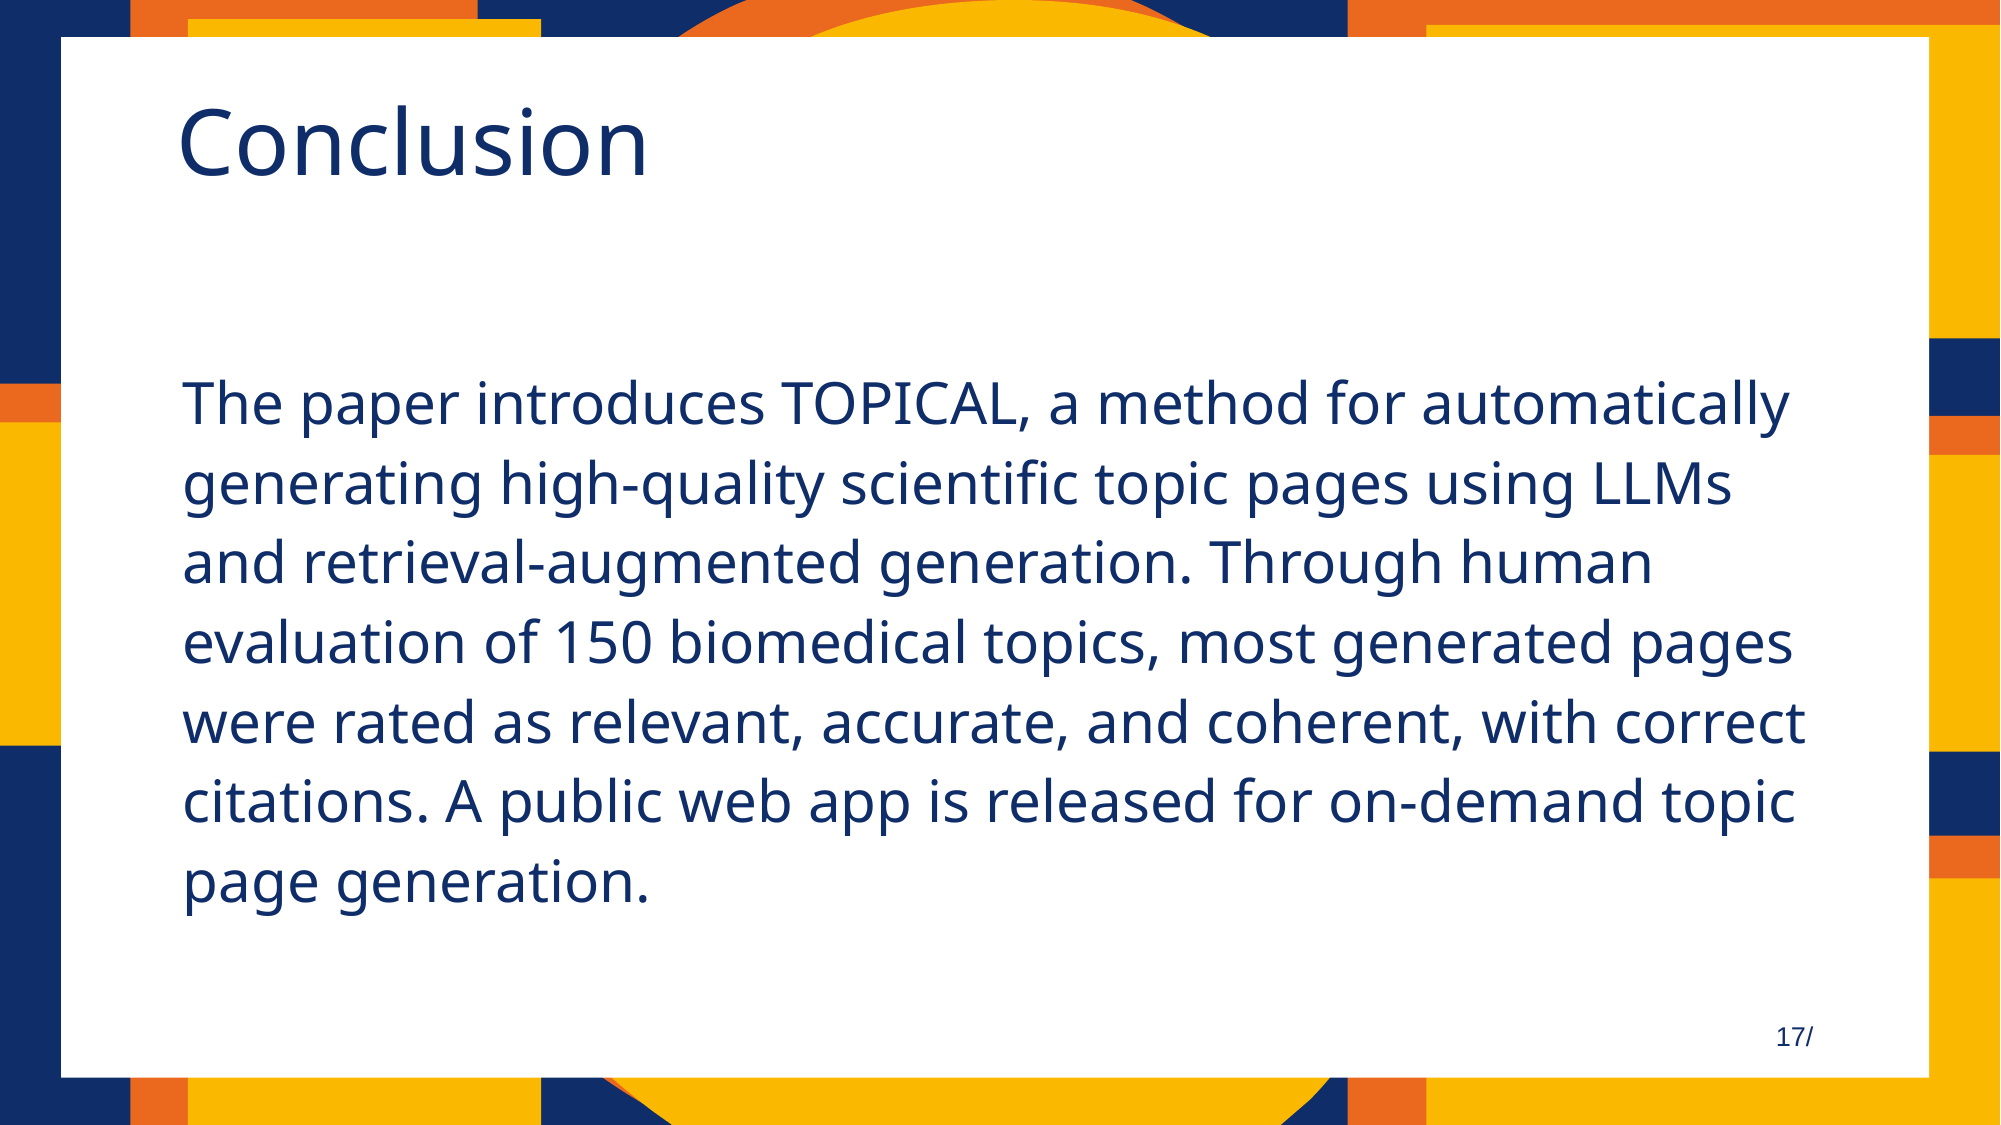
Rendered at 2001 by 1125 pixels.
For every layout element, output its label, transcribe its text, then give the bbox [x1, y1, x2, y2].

slide_number 17/ [1619, 1005, 1829, 1066]
list The paper introduces TOPICAL, a method for automatically generating high-quality scientific topic pages using LLMs and retrieval-augmented generation. Through human evaluation of 150 biomedical topics, most generated pages were rated as relevant, accurate, and coherent, with correct citations. A public web app is released for on-demand topic page generation. [161, 279, 1829, 994]
title Conclusion [161, 37, 1829, 255]
